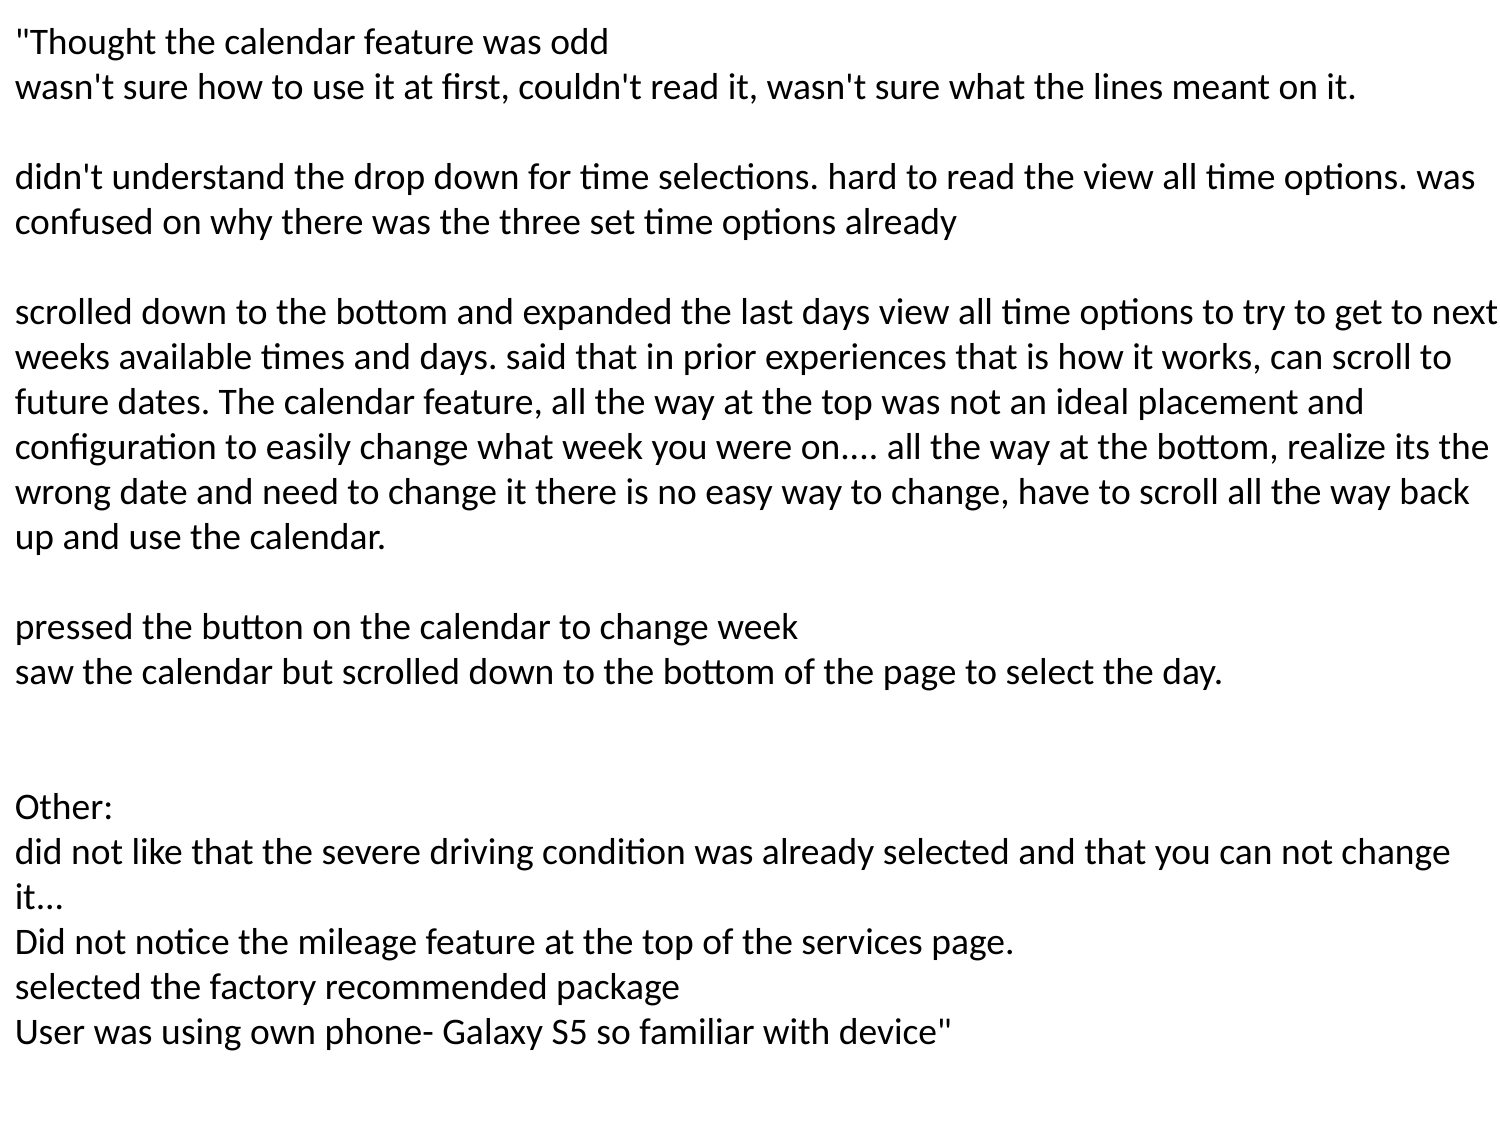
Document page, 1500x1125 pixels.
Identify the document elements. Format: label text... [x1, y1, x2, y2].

text_box "Thought the calendar feature was odd wasn't sure how to use it at first, couldn't read it, wasn't sure what the lines meant on it. didn't understand the drop down for time selections. hard to read the view all time options. was confused on why there was the three set time options already scrolled down to the bottom and expanded the last days view all time options to try to get to next weeks available times and days. said that in prior experiences that is how it works, can scroll to future dates. The calendar feature, all the way at the top was not an ideal placement and configuration to easily change what week you were on.... all the way at the bottom, realize its the wrong date and need to change it there is no easy way to change, have to scroll all the way back up and use the calendar. pressed the button on the calendar to change week saw the calendar but scrolled down to the bottom of the page to select the day. Other: did not like that the severe driving condition was already selected and that you can not change it... Did not notice the mileage feature at the top of the services page. selected the factory recommended package User was using own phone- Galaxy S5 so familiar with device" [0, 9, 1500, 1060]
